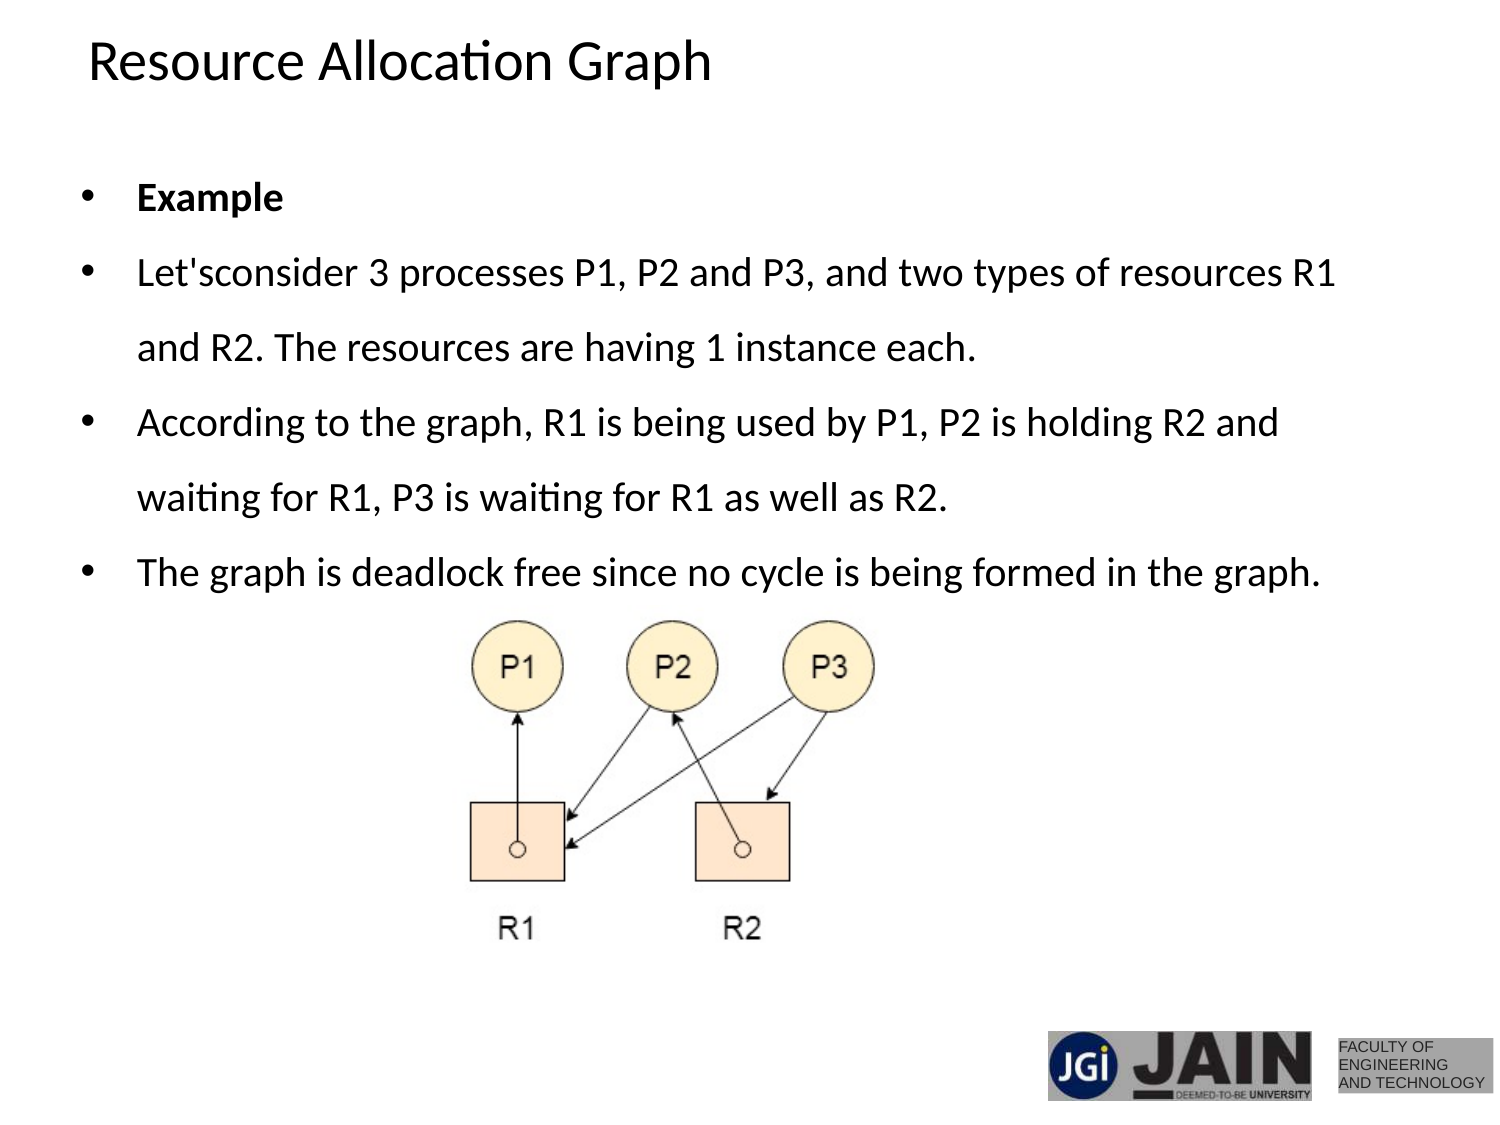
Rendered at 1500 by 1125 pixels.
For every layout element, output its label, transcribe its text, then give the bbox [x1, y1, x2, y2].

picture [1048, 1031, 1312, 1101]
picture [427, 604, 912, 972]
text_box Resource Allocation Graph [73, 14, 1424, 107]
text_box Example Let'sconsider 3 processes P1, P2 and P3, and two types of resources R1 and R2. The resources are having 1 instance each. According to the graph, R1 is being used by P1, P2 is holding R2 and waiting for R1, P3 is waiting for R1 as well as R2. The graph is deadlock free since no cycle is being formed in the graph. [65, 137, 1416, 1066]
text_box FACULTY OF ENGINEERING AND TECHNOLOGY [1338, 1038, 1494, 1094]
